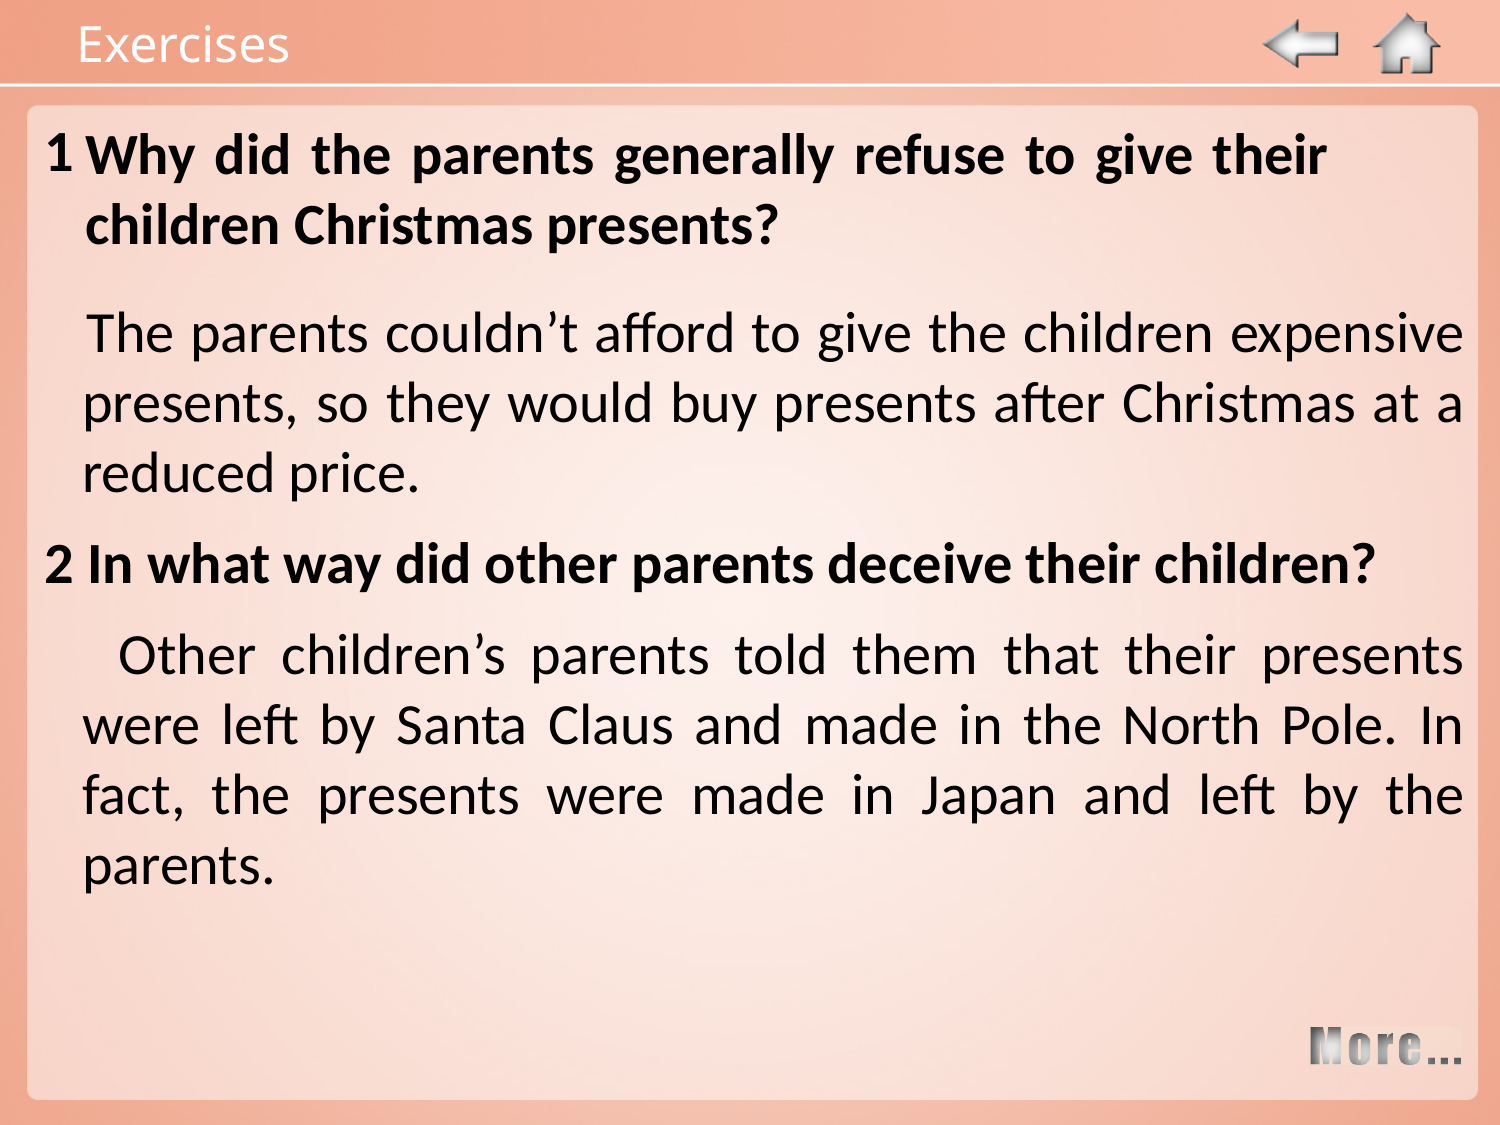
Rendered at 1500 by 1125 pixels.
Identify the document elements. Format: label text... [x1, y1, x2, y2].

picture [0, 0, 1500, 1125]
text_box Exercises [61, 5, 306, 80]
text_box 1 The parents couldn’t afford to give the children expensive presents, so they would buy presents after Christmas at a reduced price. 2 In what way did other parents deceive their children? Other children’s parents told them that their presents were left by Santa Claus and made in the North Pole. In fact, the presents were made in Japan and left by the parents. [29, 105, 1480, 1101]
text_box Why did the parents generally refuse to give their children Christmas presents? [70, 108, 1481, 264]
